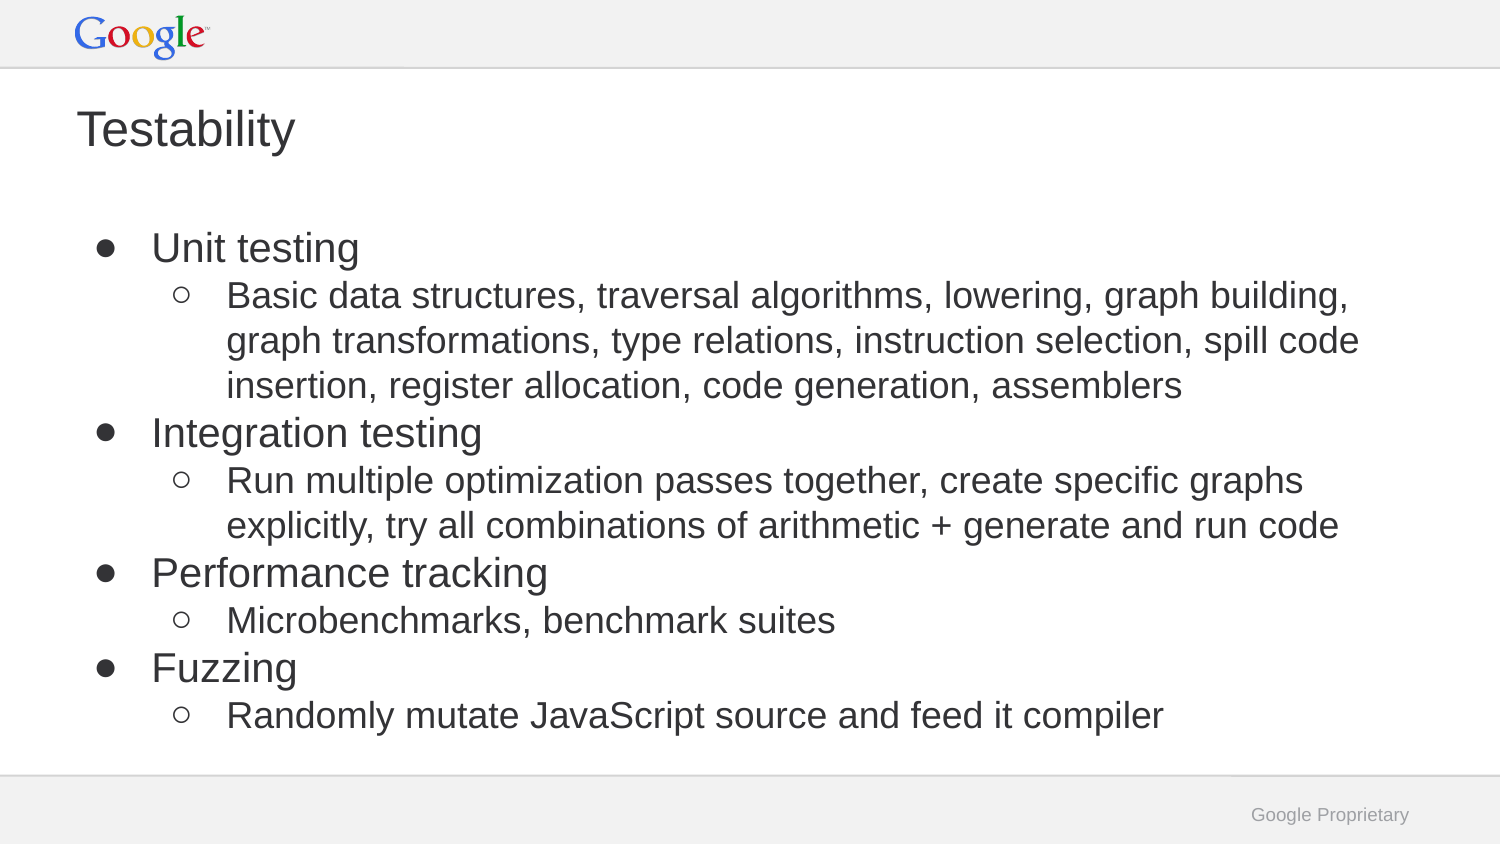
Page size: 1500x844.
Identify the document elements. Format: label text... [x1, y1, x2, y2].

list Unit testing Basic data structures, traversal algorithms, lowering, graph building, graph transformations, type relations, instruction selection, spill code insertion, register allocation, code generation, assemblers Integration testing Run multiple optimization passes together, create specific graphs explicitly, try all combinations of arithmetic + generate and run code Performance tracking Microbenchmarks, benchmark suites Fuzzing Randomly mutate JavaScript source and feed it compiler [61, 205, 1412, 769]
title Testability [61, 81, 1412, 188]
